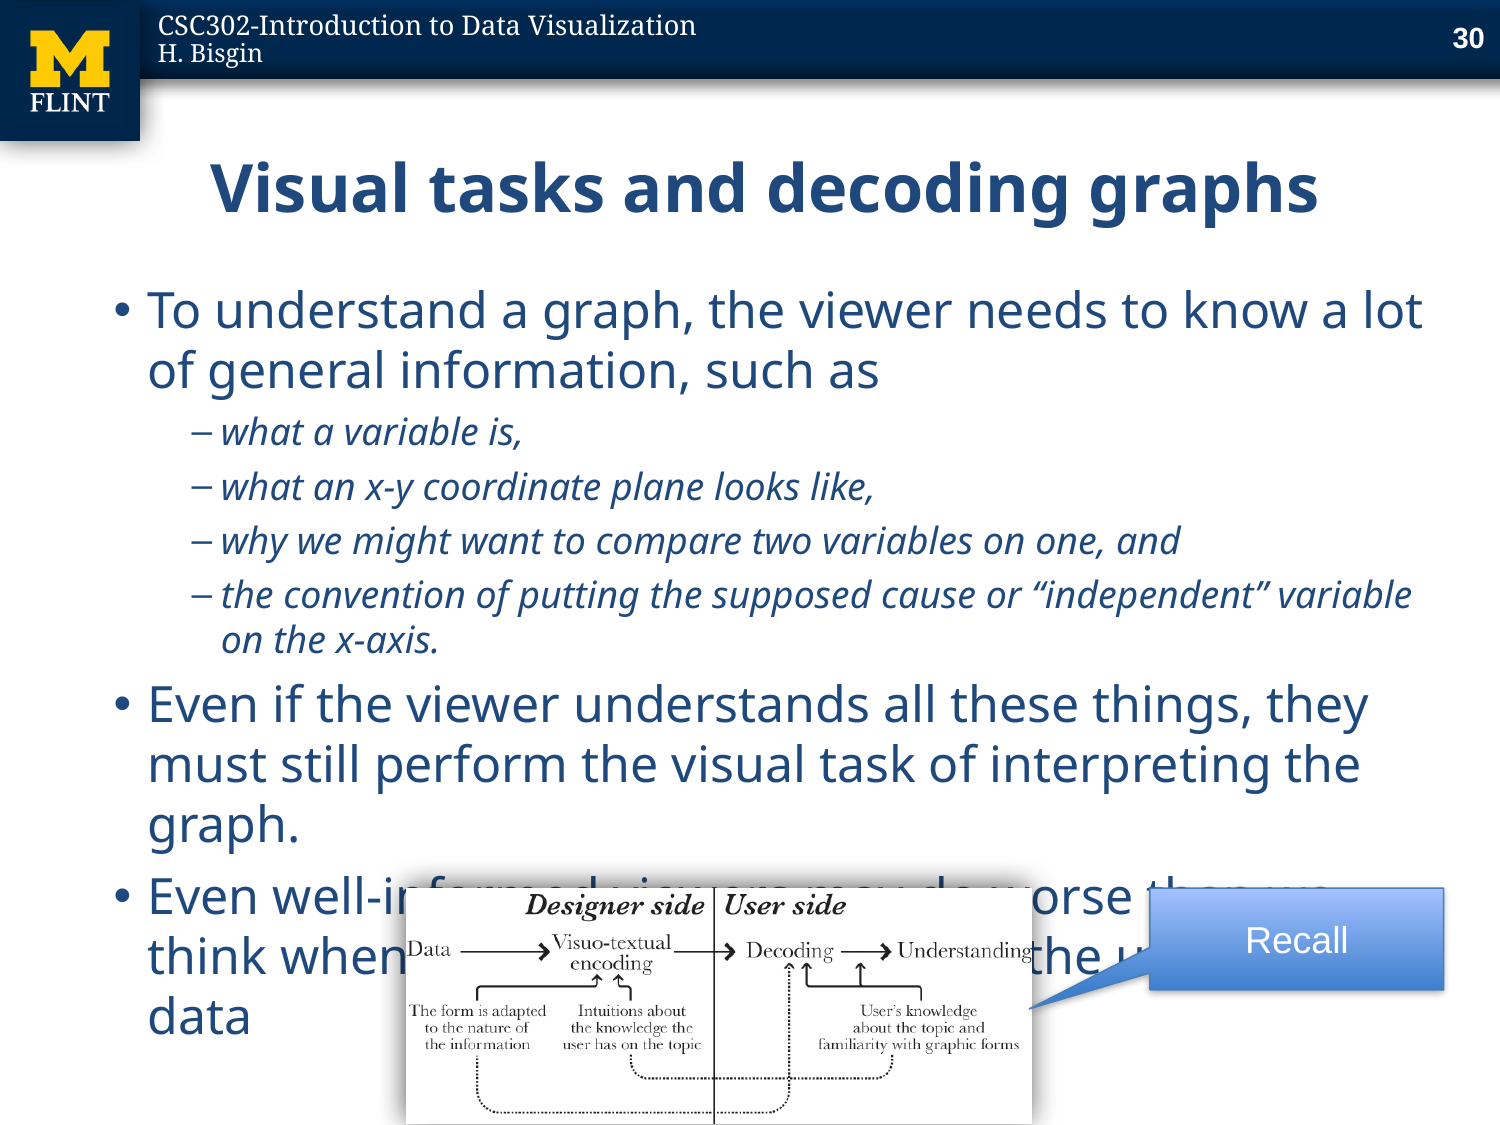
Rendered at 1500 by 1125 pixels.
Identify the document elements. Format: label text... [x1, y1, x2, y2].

list To understand a graph, the viewer needs to know a lot of general information, such as what a variable is, what an x-y coordinate plane looks like, why we might want to compare two variables on one, and the convention of putting the supposed cause or “independent” variable on the x-axis. Even if the viewer understands all these things, they must still perform the visual task of interpreting the graph. Even well-informed viewers may do worse than we think when connecting the picture to the underlying data [75, 269, 1469, 990]
slide_number 30 [1149, 6, 1500, 67]
text_box Recall [1035, 887, 1445, 1008]
picture [0, 0, 1500, 1124]
title Visual tasks and decoding graphs [73, 109, 1457, 263]
